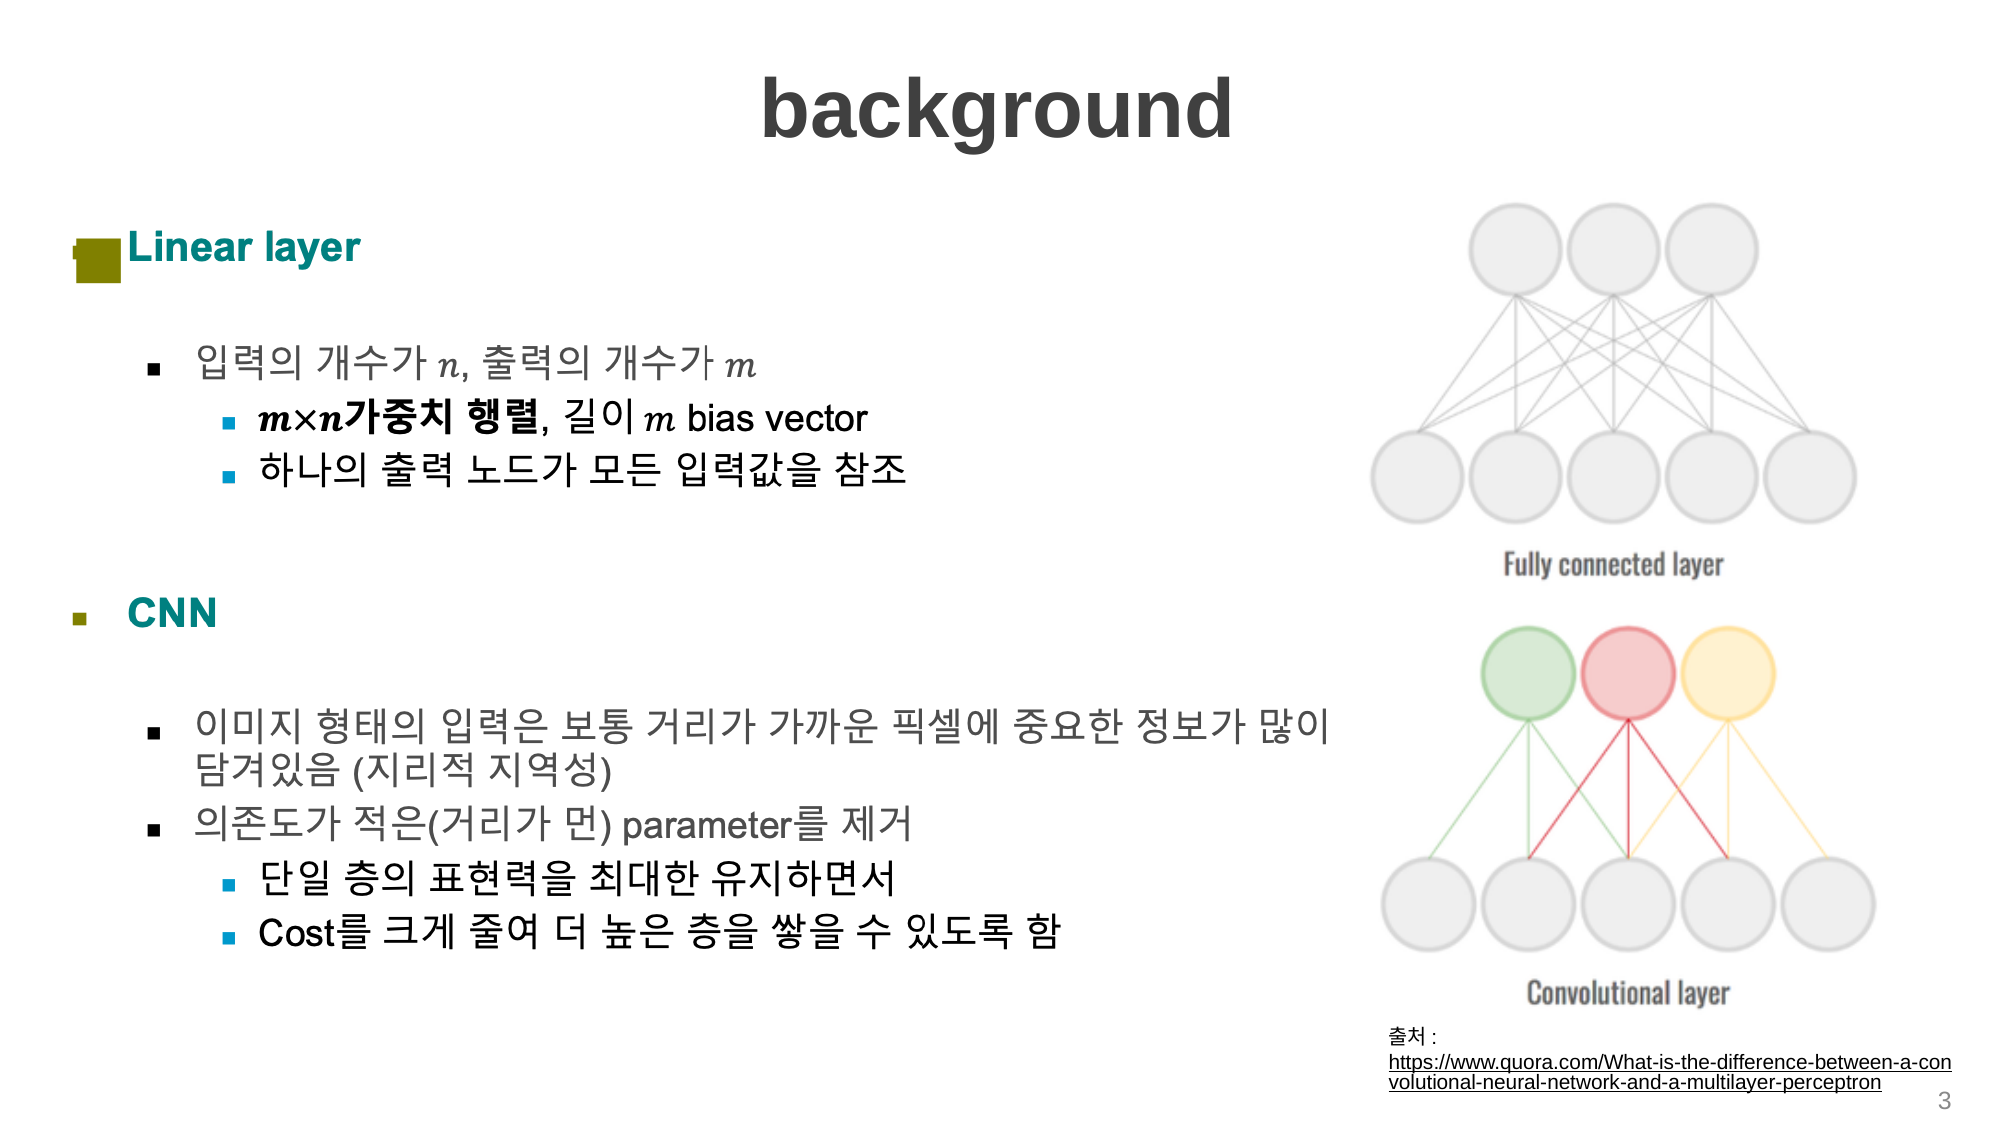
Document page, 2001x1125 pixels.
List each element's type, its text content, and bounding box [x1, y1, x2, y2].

picture [1355, 196, 1898, 588]
list [56, 208, 1356, 1035]
text_box 출처:https://www.quora.com/What-is-the-difference-between-a-convolutional-neural-network-and-a-multilayer-perceptron [1373, 1015, 1973, 1081]
picture [1355, 619, 1892, 1017]
slide_number ‹#› [1897, 1082, 1993, 1122]
title background [55, 24, 1941, 185]
